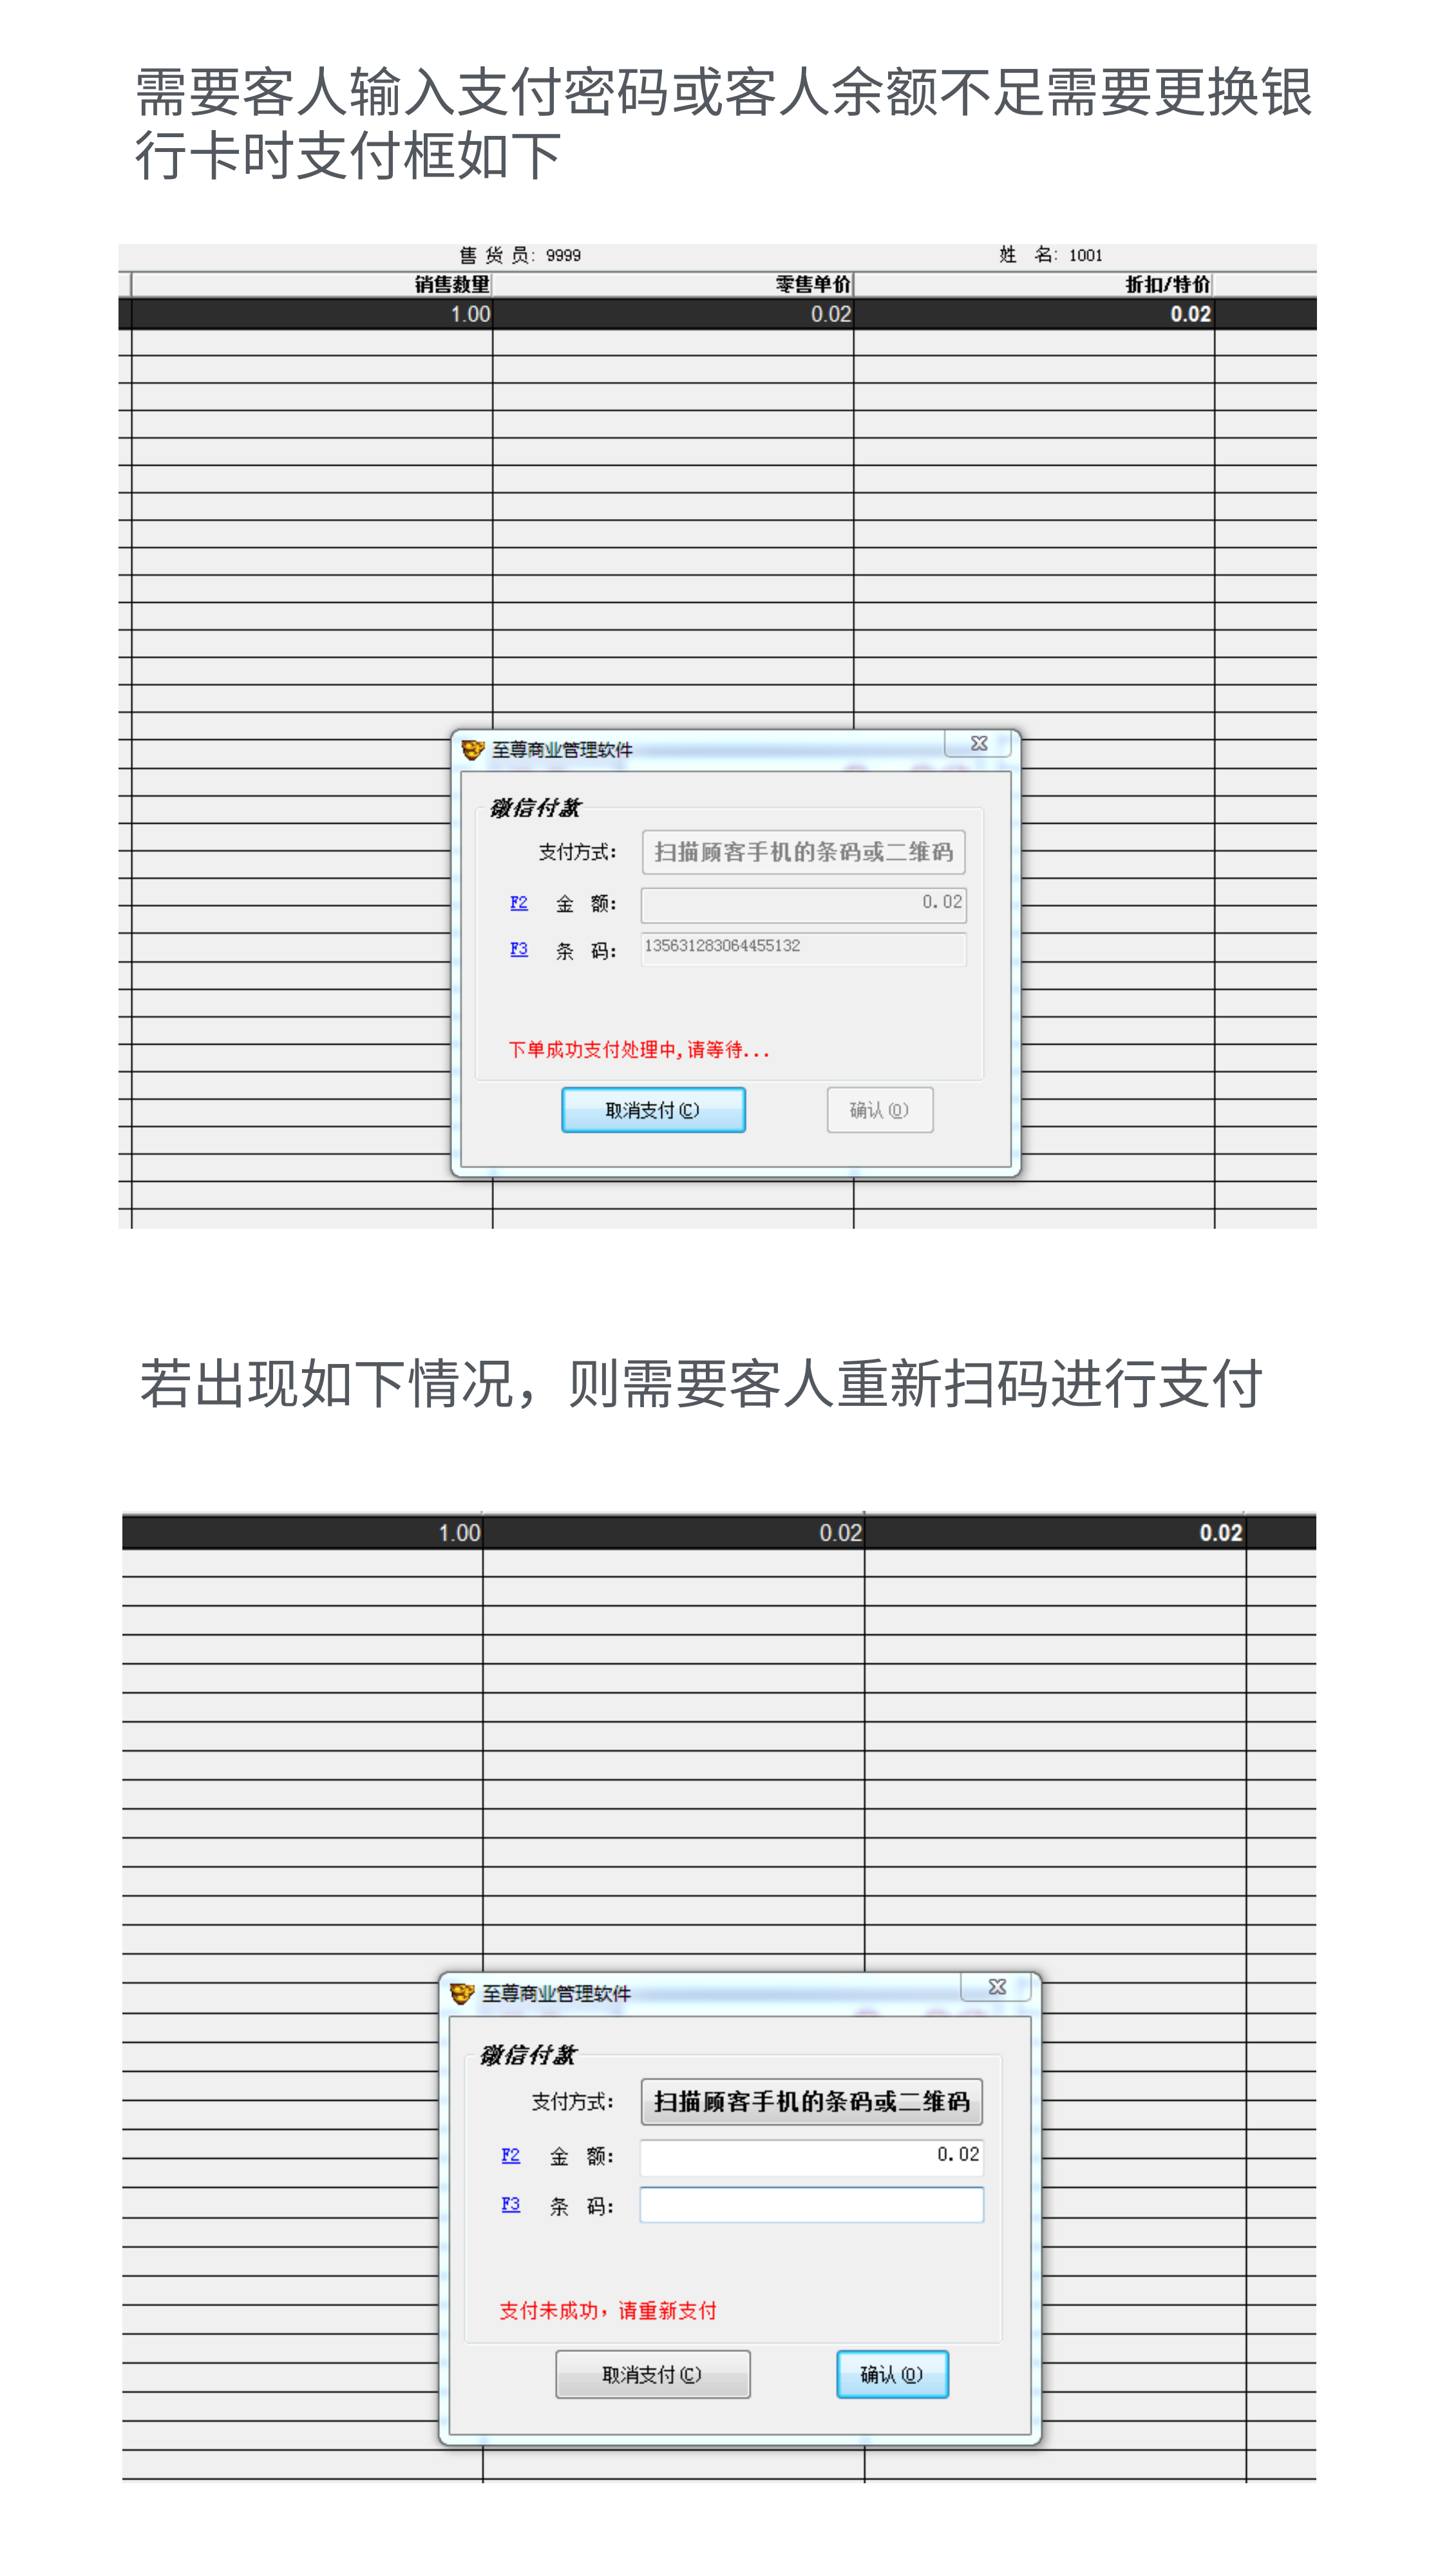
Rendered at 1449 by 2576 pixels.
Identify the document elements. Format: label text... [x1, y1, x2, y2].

picture [122, 1510, 1316, 2483]
text_box 需要客人输入支付密码或客人余额不足需要更换银行卡时支付框如下 [129, 52, 1357, 193]
picture [118, 244, 1318, 1229]
text_box 若出现如下情况，则需要客人重新扫码进行支付 [133, 1344, 1361, 1420]
